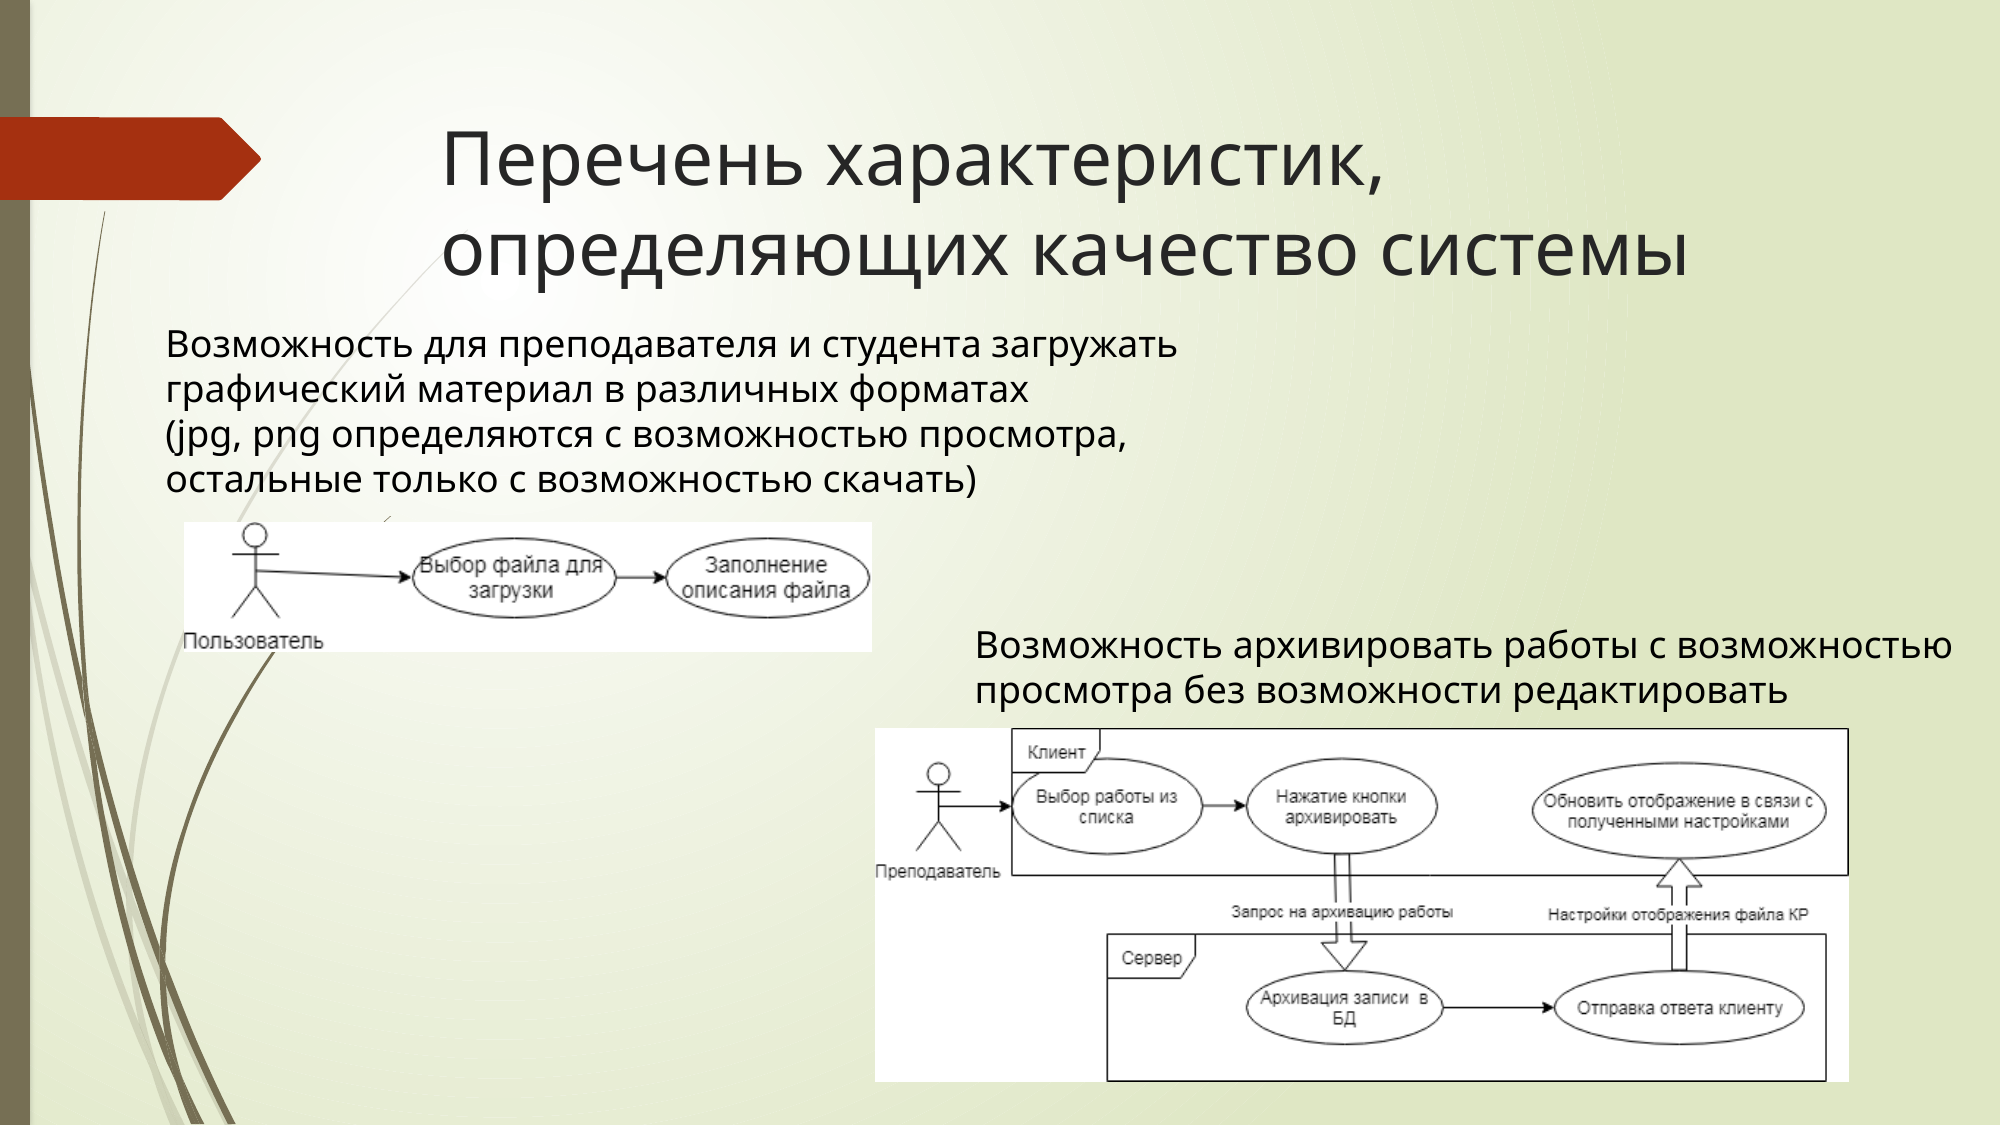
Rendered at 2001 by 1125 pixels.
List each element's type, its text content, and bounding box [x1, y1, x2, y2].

title Перечень характеристик, определяющих качество системы [425, 102, 1888, 313]
text_box Возможность для преподавателя и студента загружать графический материал в различных форматах (jpg, png определяются с возможностью просмотра, остальные только с возможностью скачать) [150, 312, 1204, 508]
picture [183, 522, 873, 652]
picture [874, 728, 1849, 1083]
text_box Возможность архивировать работы с возможностью просмотра без возможности редактировать [959, 613, 1979, 719]
